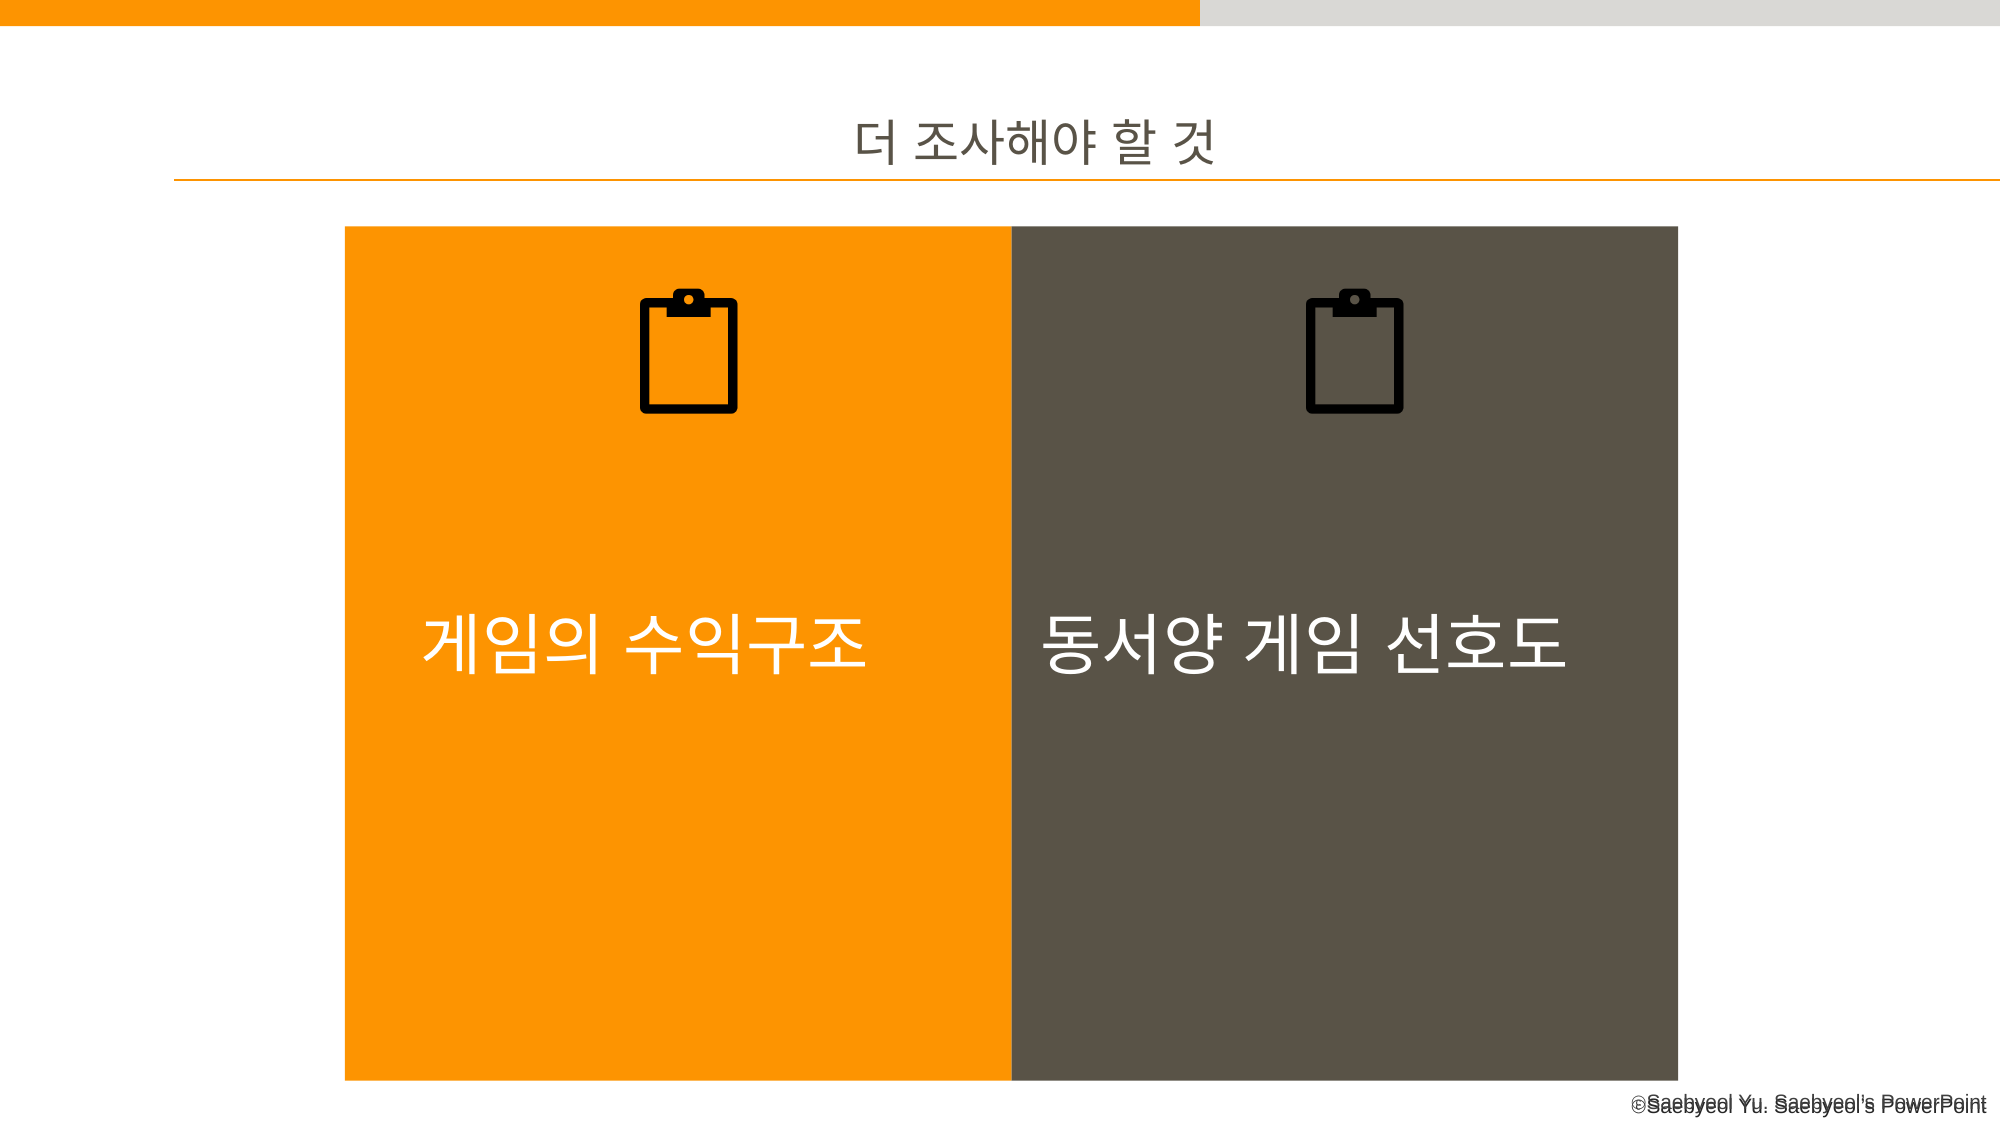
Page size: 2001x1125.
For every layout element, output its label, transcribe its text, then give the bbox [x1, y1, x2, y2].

text_box ⓒSaebyeol Yu. Saebyeol’s PowerPoint [1609, 1080, 2000, 1121]
text_box [1599, 0, 2000, 27]
text_box [0, 0, 399, 27]
text_box [344, 226, 1012, 1081]
text_box [1200, 0, 1599, 27]
text_box [1012, 226, 1679, 1081]
text_box [399, 0, 800, 27]
picture [612, 275, 764, 427]
text_box 동서양 게임 선호도 [1025, 594, 1679, 690]
text_box 게임의 수익구조 [405, 594, 962, 690]
text_box 더 조사해야 할 것 [838, 104, 1319, 179]
picture [1279, 275, 1430, 427]
text_box [800, 0, 1200, 27]
